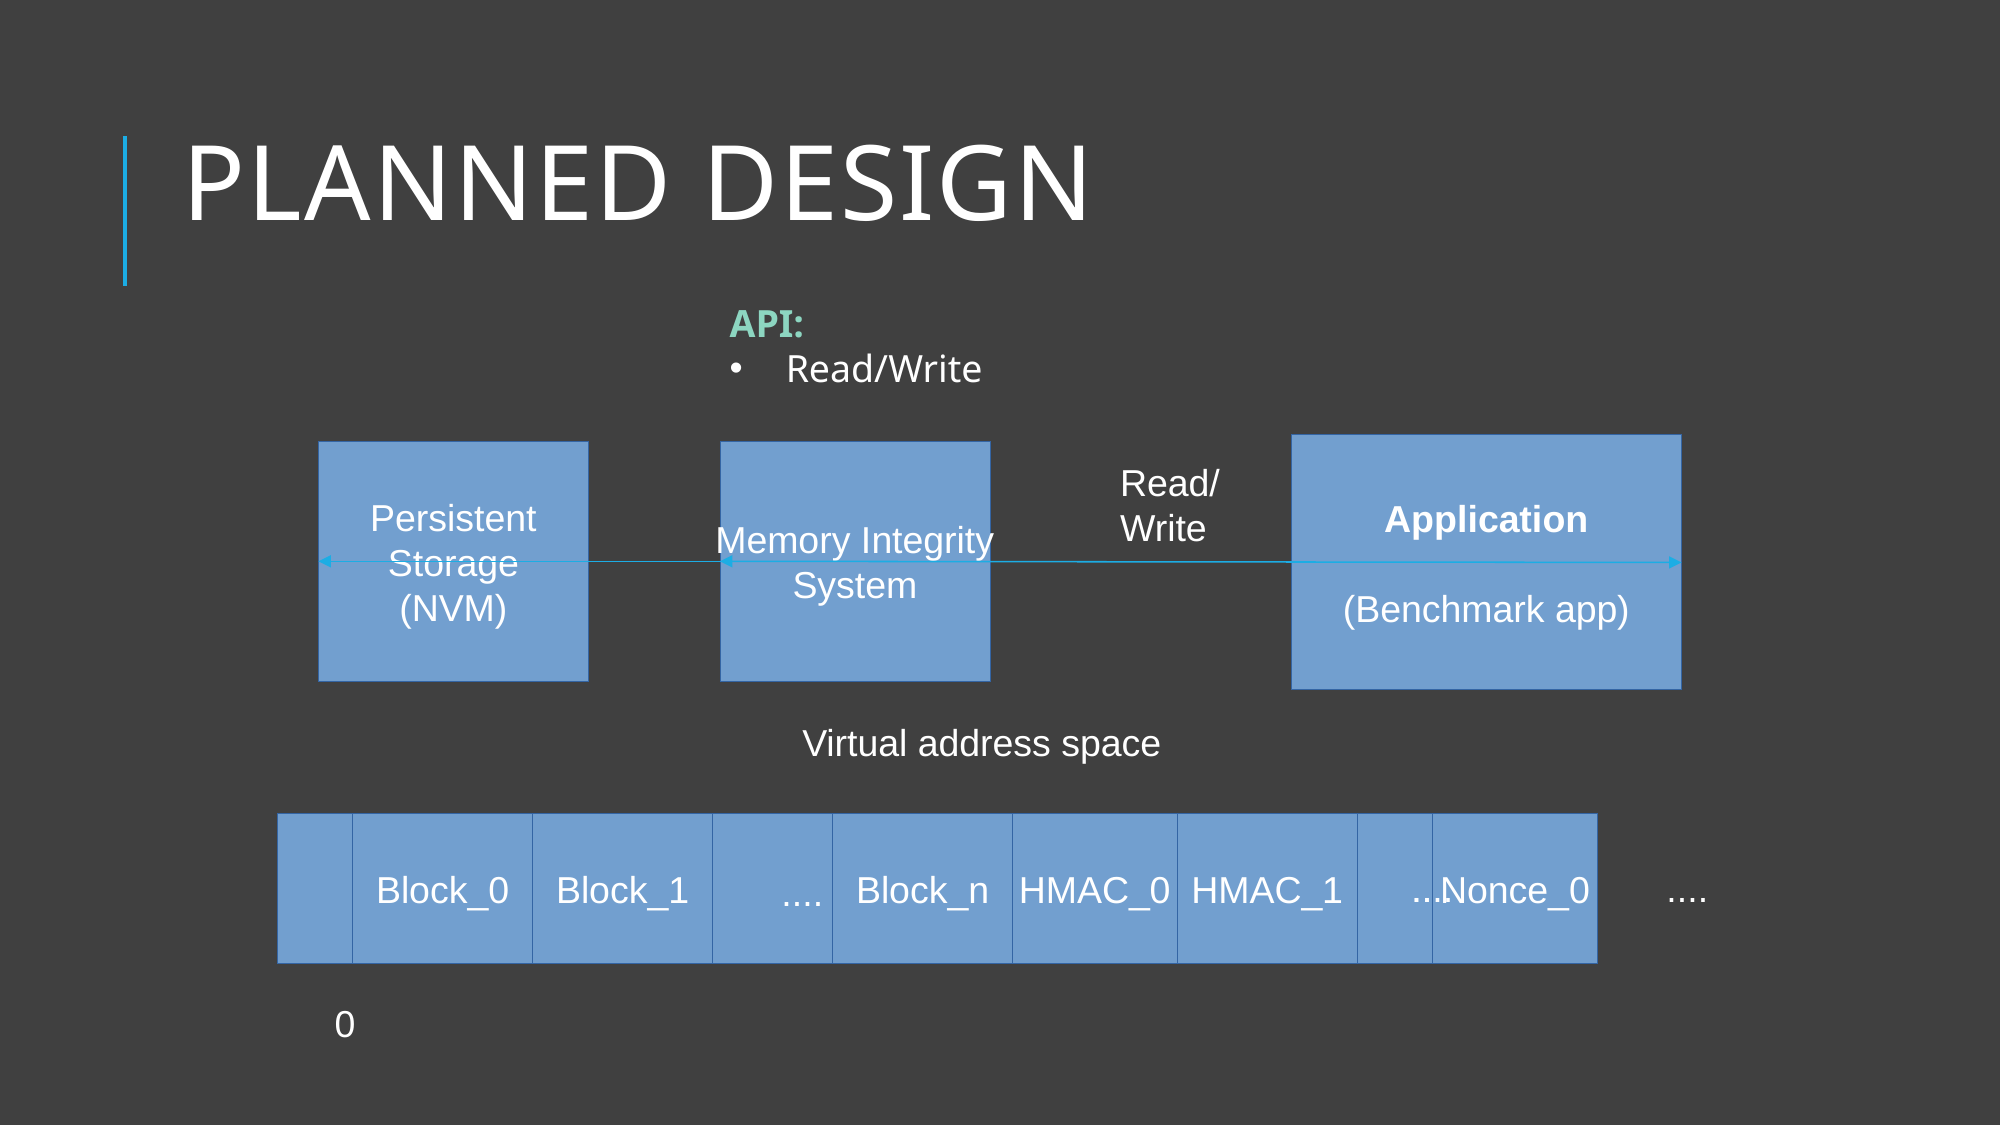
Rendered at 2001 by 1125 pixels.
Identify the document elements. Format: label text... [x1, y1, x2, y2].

title Planned design [168, 96, 1763, 285]
text_box API: Read/Write [714, 292, 1148, 398]
text_box HMAC_1 [1177, 813, 1358, 964]
text_box Read/ Write [1105, 451, 1235, 556]
text_box Block_0 [352, 813, 532, 964]
text_box Nonce_0 [1432, 813, 1598, 964]
text_box Virtual address space [787, 711, 1177, 772]
text_box [1358, 813, 1432, 964]
text_box Block_1 [532, 813, 713, 964]
text_box [277, 813, 352, 964]
text_box [0, 0, 2000, 1125]
text_box Application (Benchmark app) [1291, 434, 1682, 562]
text_box Block_n [832, 813, 1013, 964]
text_box HMAC_0 [1013, 813, 1177, 964]
text_box .... [1396, 858, 1469, 918]
text_box Application (Benchmark app) [1291, 563, 1682, 690]
text_box .... [1651, 858, 1724, 918]
text_box Memory Integrity System [720, 563, 991, 682]
text_box Persistent Storage (NVM) [318, 562, 589, 682]
text_box .... [766, 861, 839, 922]
text_box [713, 813, 832, 964]
text_box 0 [319, 993, 371, 1053]
text_box Memory Integrity System [720, 441, 991, 560]
text_box Persistent Storage (NVM) [318, 441, 589, 561]
